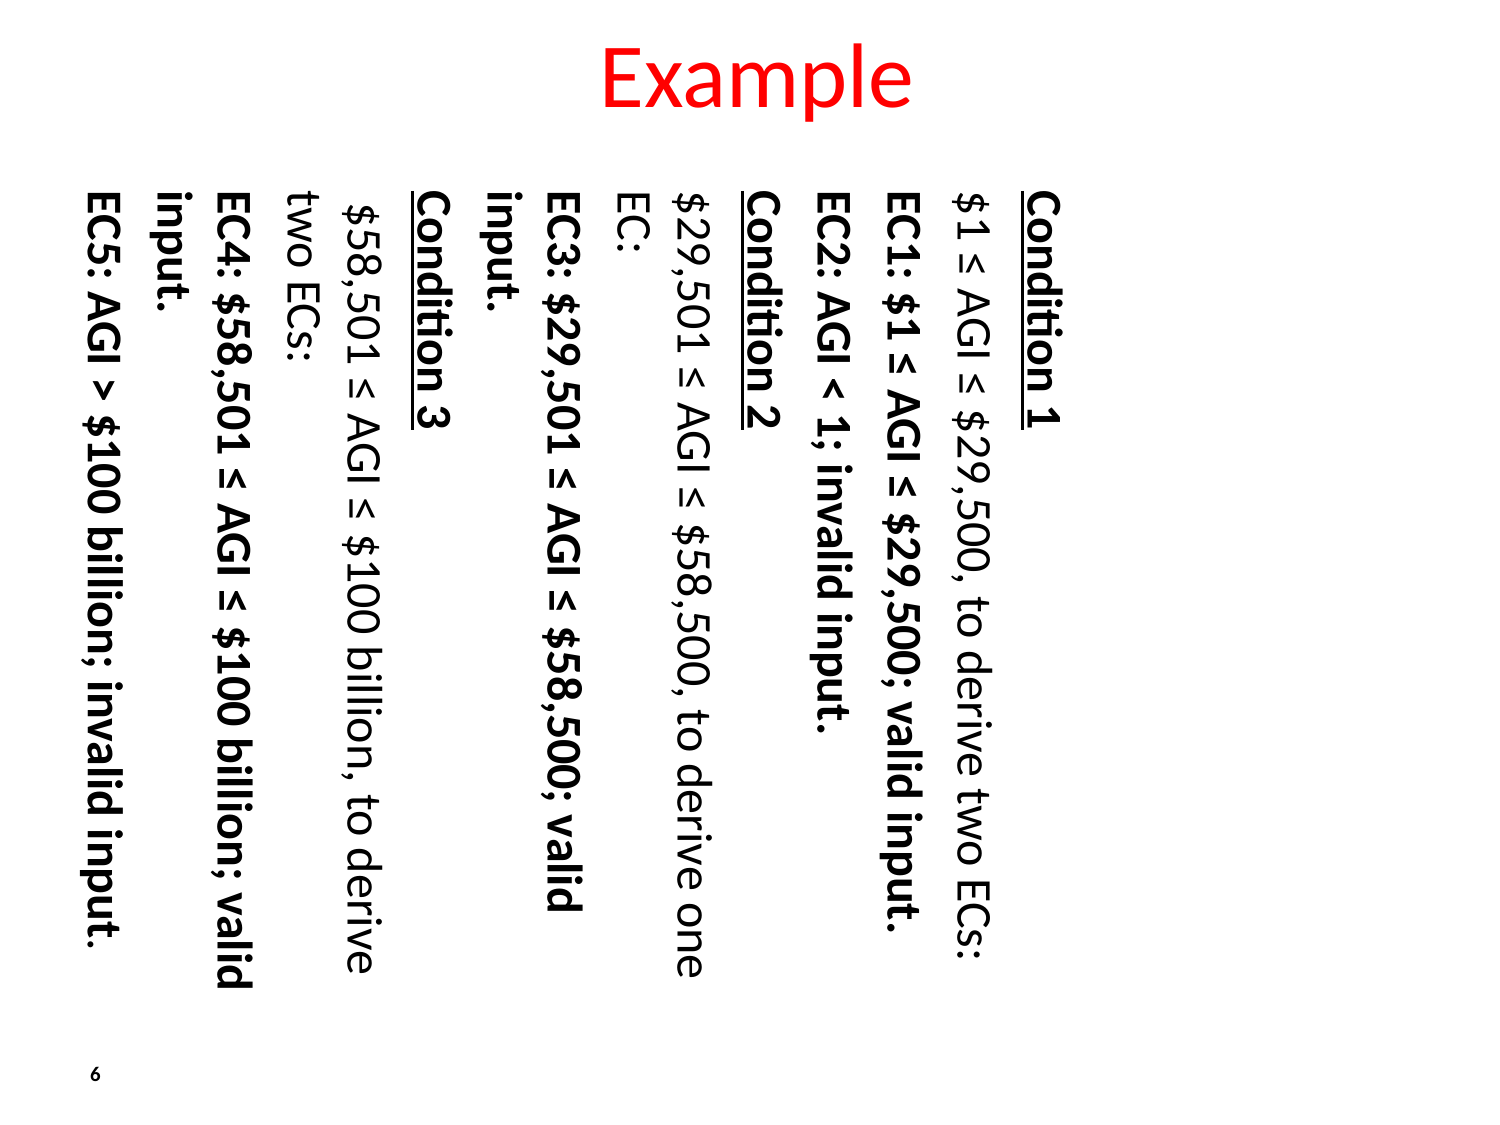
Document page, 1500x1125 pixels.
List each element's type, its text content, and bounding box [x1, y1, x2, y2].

list Condition 1 $1 ≤ AGI ≤ $29,500, to derive two ECs: EC1: $1 ≤ AGI ≤ $29,500; valid input. EC2: AGI < 1; invalid input. Condition 2 $29,501 ≤ AGI ≤ $58,500, to derive one EC: EC3: $29,501 ≤ AGI ≤ $58,500; valid input. Condition 3 $58,501 ≤ AGI ≤ $100 billion, to derive two ECs: EC4: $58,501 ≤ AGI ≤ $100 billion; valid input. EC5: AGI > $100 billion; invalid input. [70, 175, 1425, 1063]
title Example [82, 0, 1432, 143]
slide_number 6 [75, 1063, 425, 1103]
